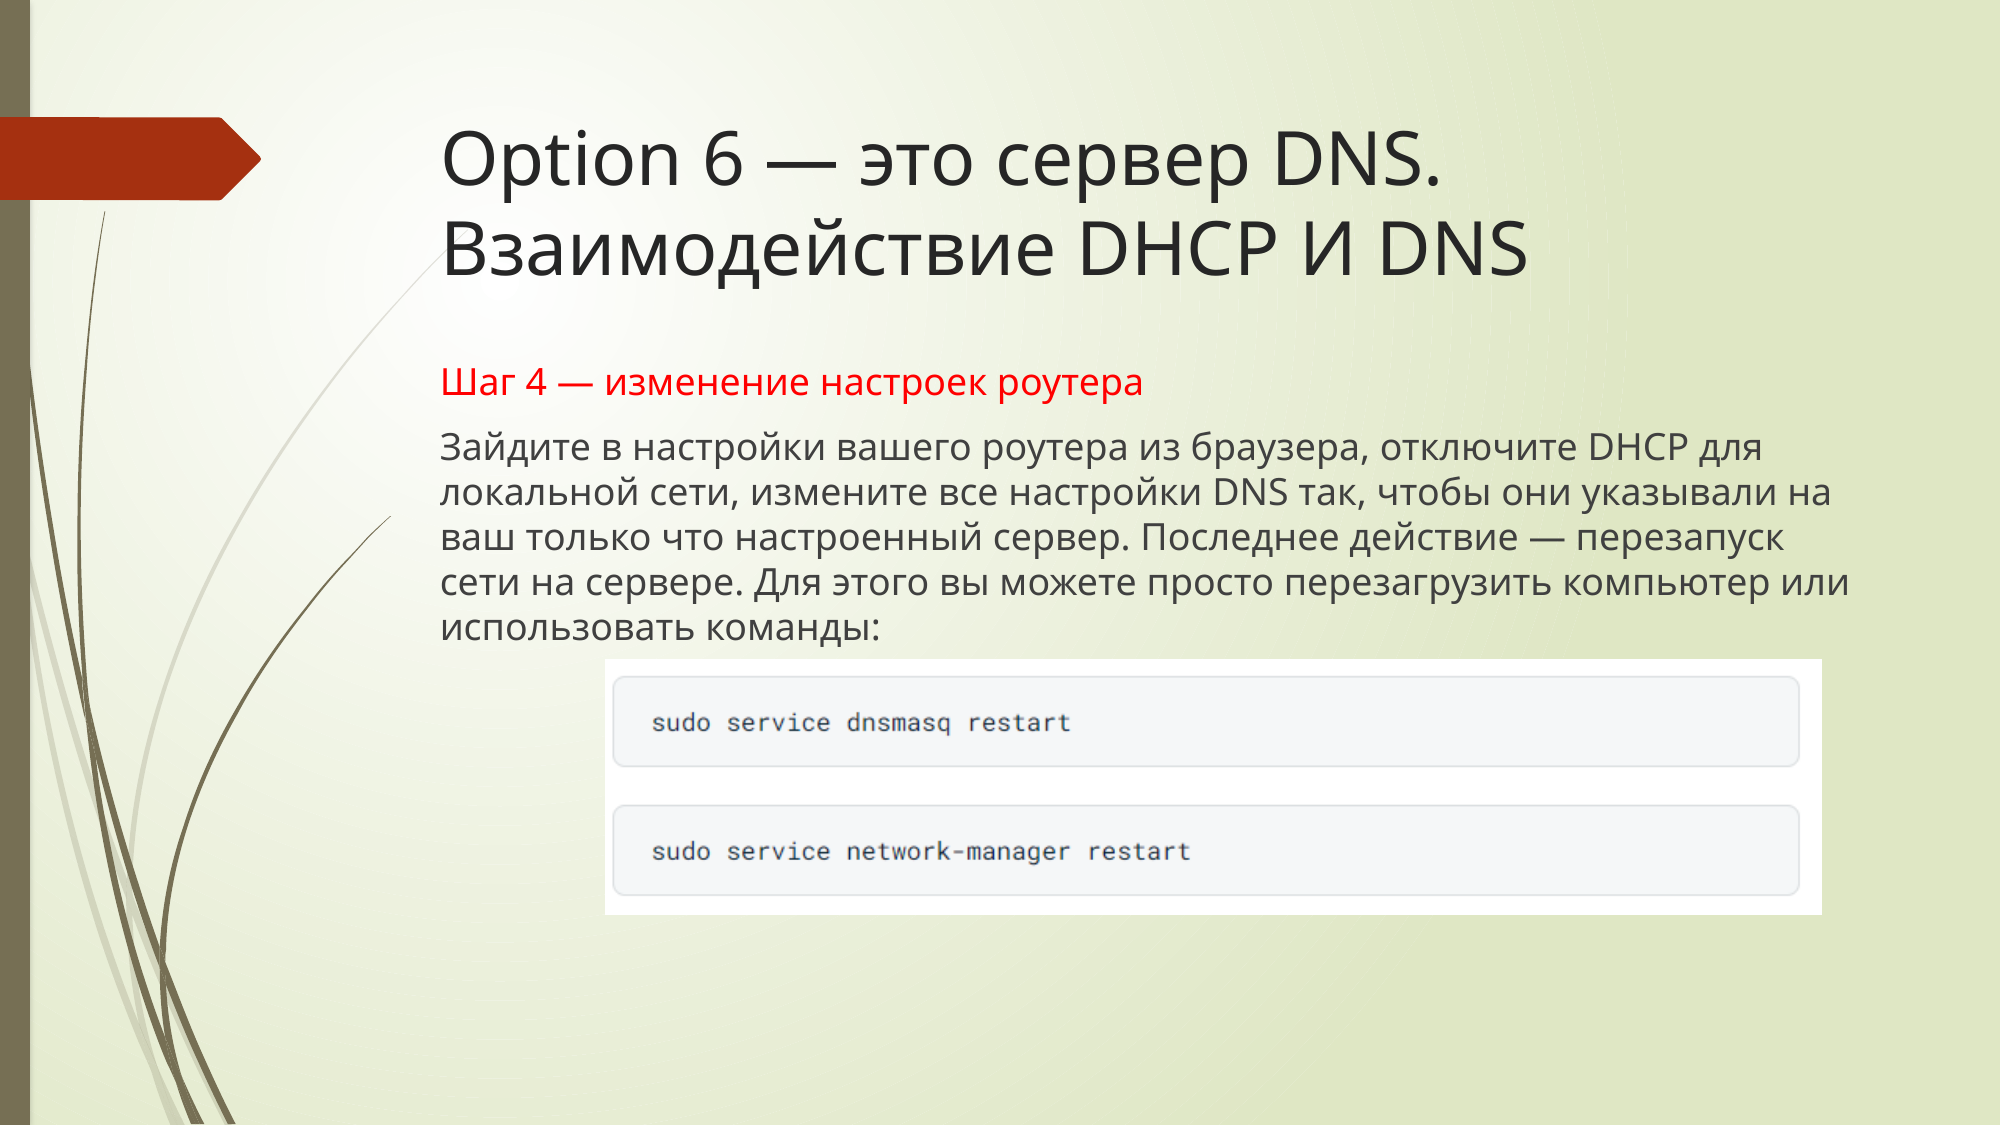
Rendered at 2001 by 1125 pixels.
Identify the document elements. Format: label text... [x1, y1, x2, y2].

picture [605, 659, 1822, 915]
title Option 6 — это сервер DNS. Взаимодействие DHCP И DNS [425, 102, 1888, 313]
list Шаг 4 — изменение настроек роутера Зайдите в настройки вашего роутера из браузера, отключите DHCP для локальной сети, измените все настройки DNS так, чтобы они указывали на ваш только что настроенный сервер. Последнее действие — перезапуск сети на сервере. Для этого вы можете просто перезагрузить компьютер или использовать команды: [424, 350, 1888, 970]
